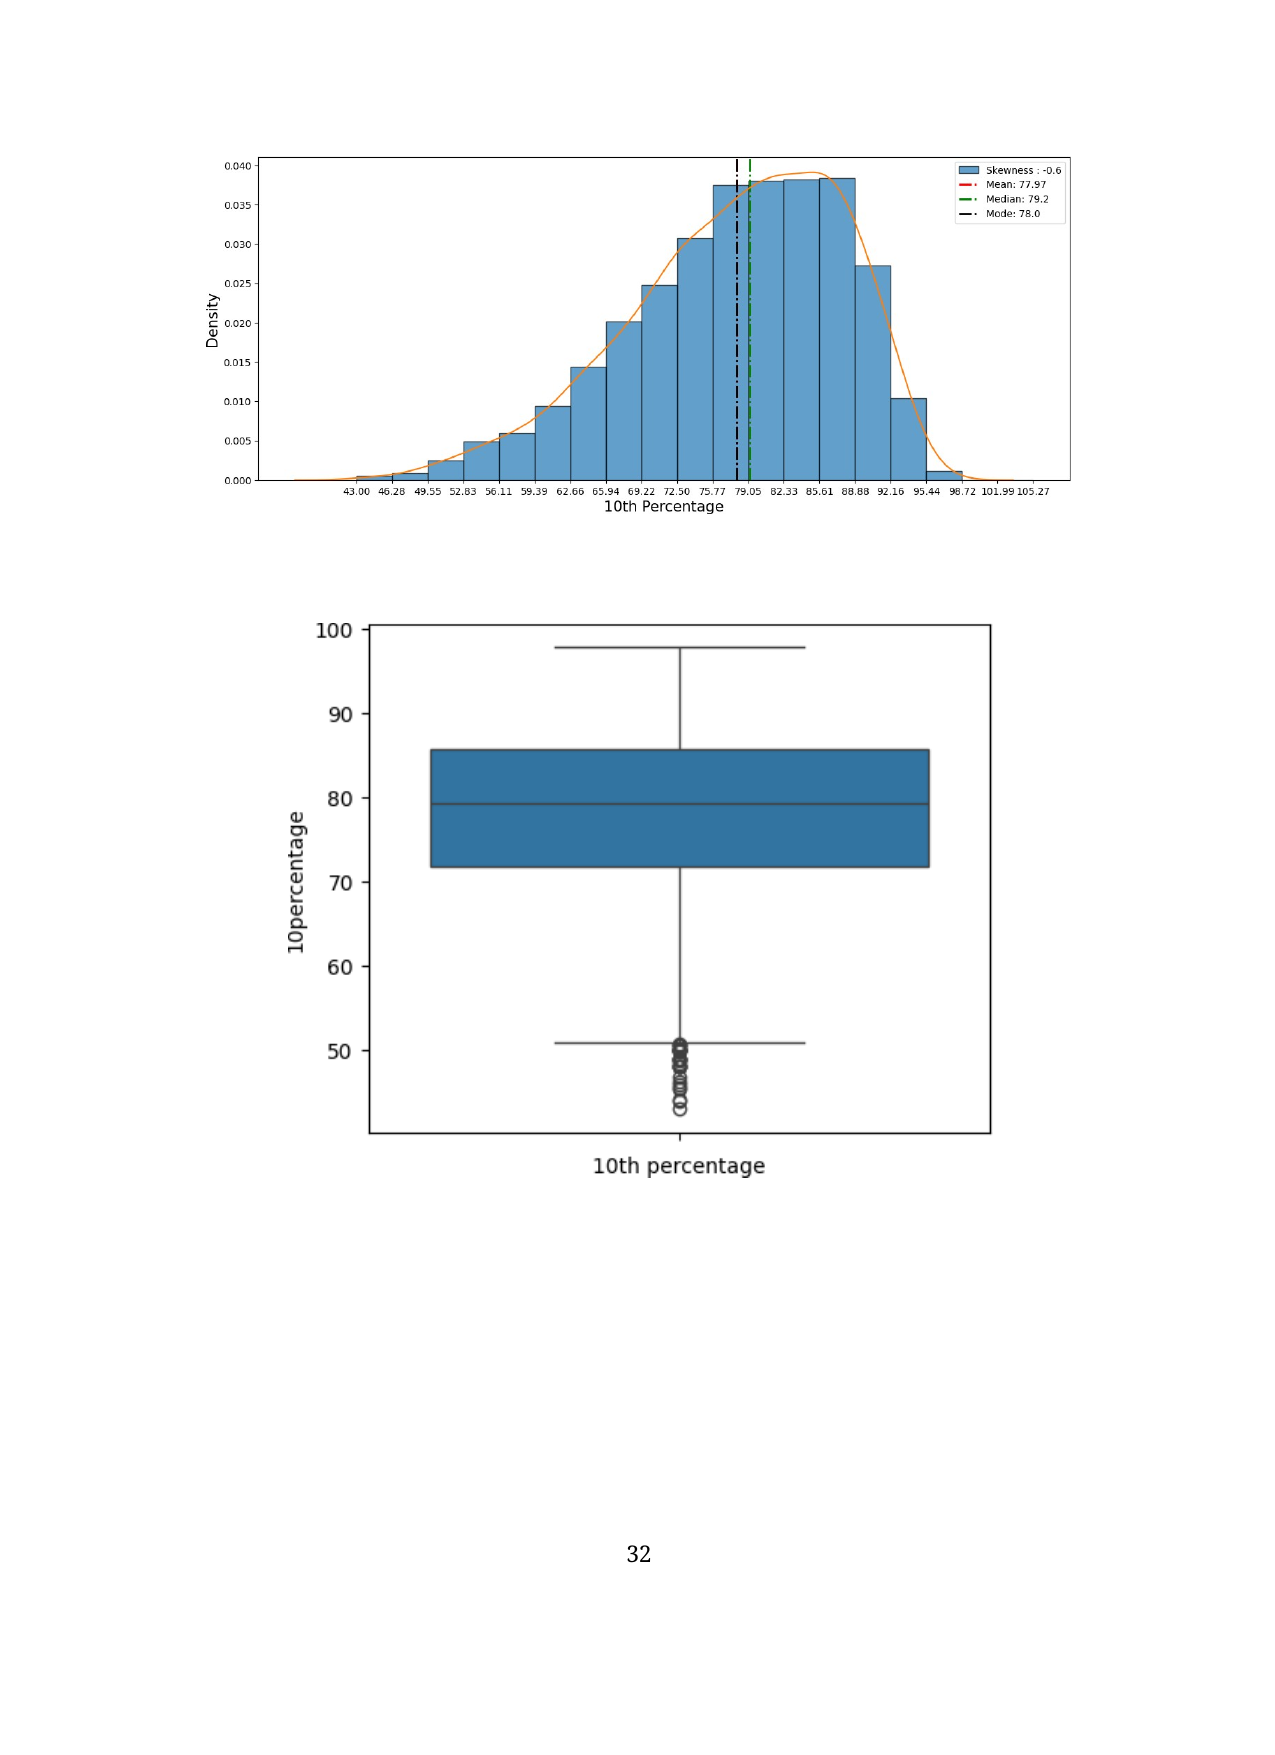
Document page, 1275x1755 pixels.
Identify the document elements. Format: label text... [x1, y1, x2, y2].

slide_number 32 [619, 1534, 656, 1755]
picture [206, 155, 1071, 514]
picture [287, 623, 994, 1178]
